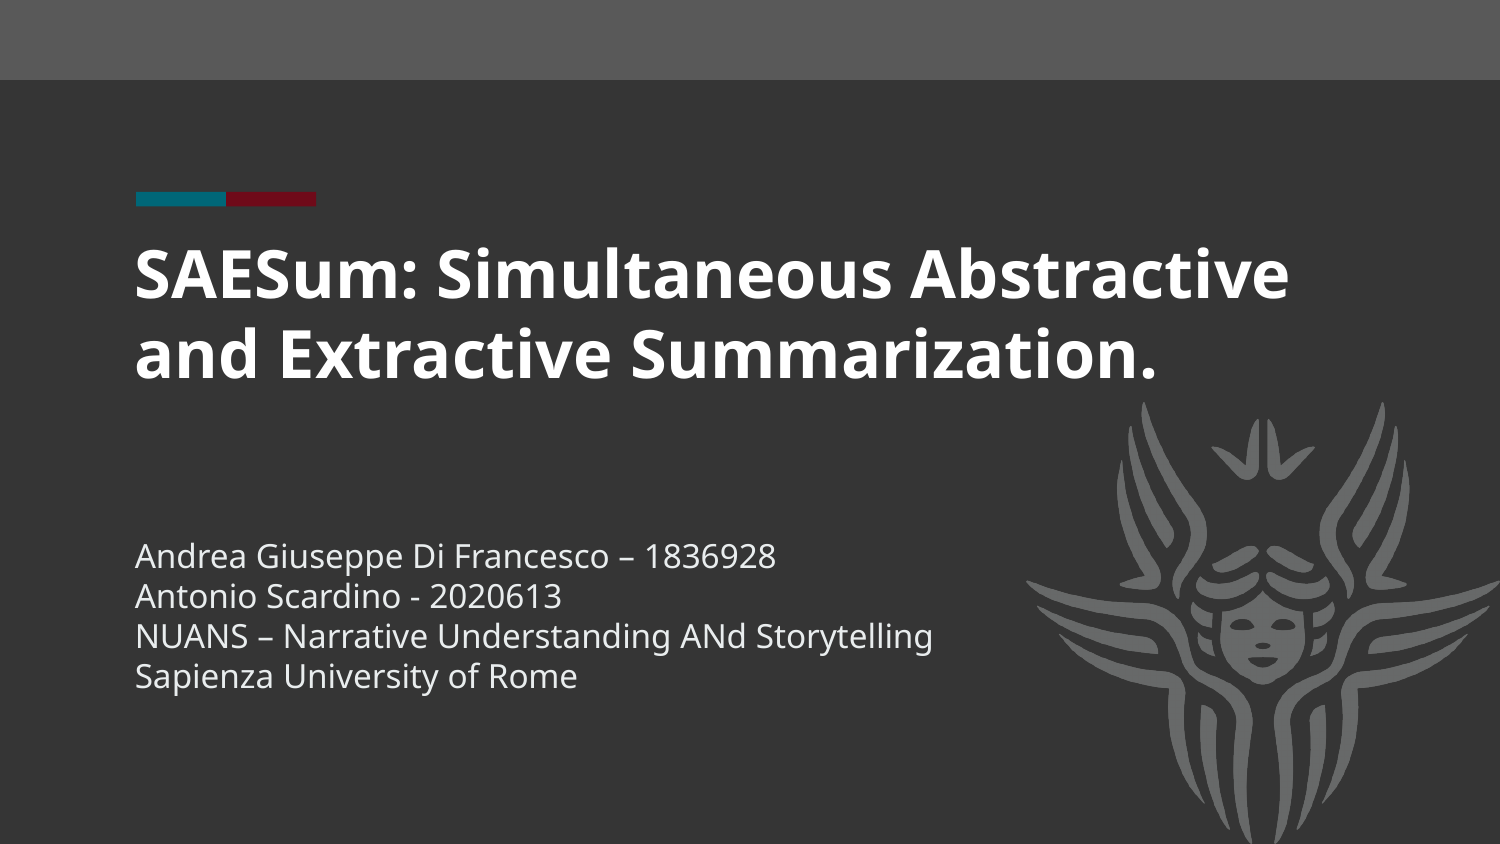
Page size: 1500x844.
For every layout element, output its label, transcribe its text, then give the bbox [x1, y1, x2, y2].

subtitle Andrea Giuseppe Di Francesco – 1836928 Antonio Scardino - 2020613 NUANS – Narrative Understanding ANd Storytelling Sapienza University of Rome [119, 520, 1381, 656]
title SAESum: Simultaneous Abstractive and Extractive Summarization. [119, 216, 1381, 490]
